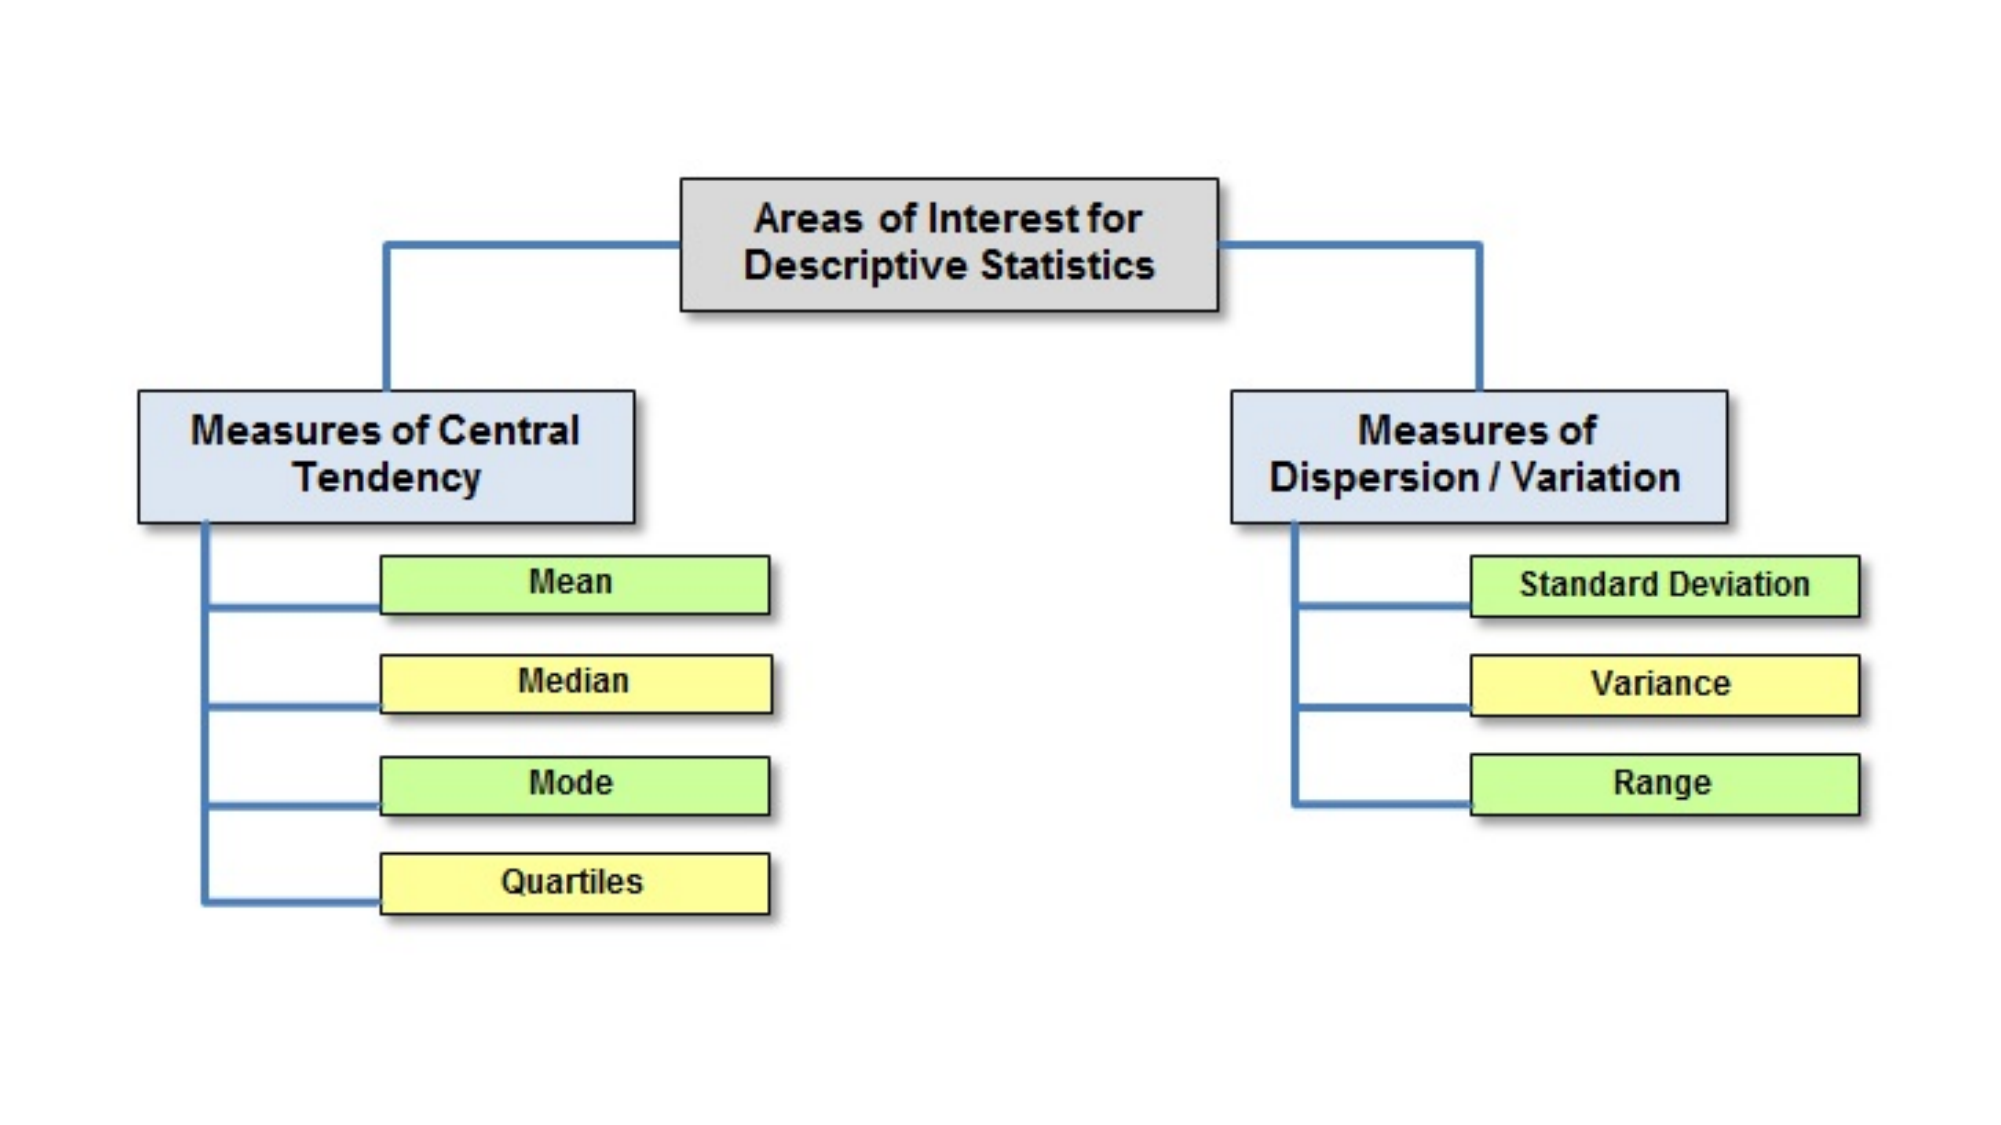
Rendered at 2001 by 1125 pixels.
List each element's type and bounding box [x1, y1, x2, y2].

picture [108, 159, 1892, 966]
